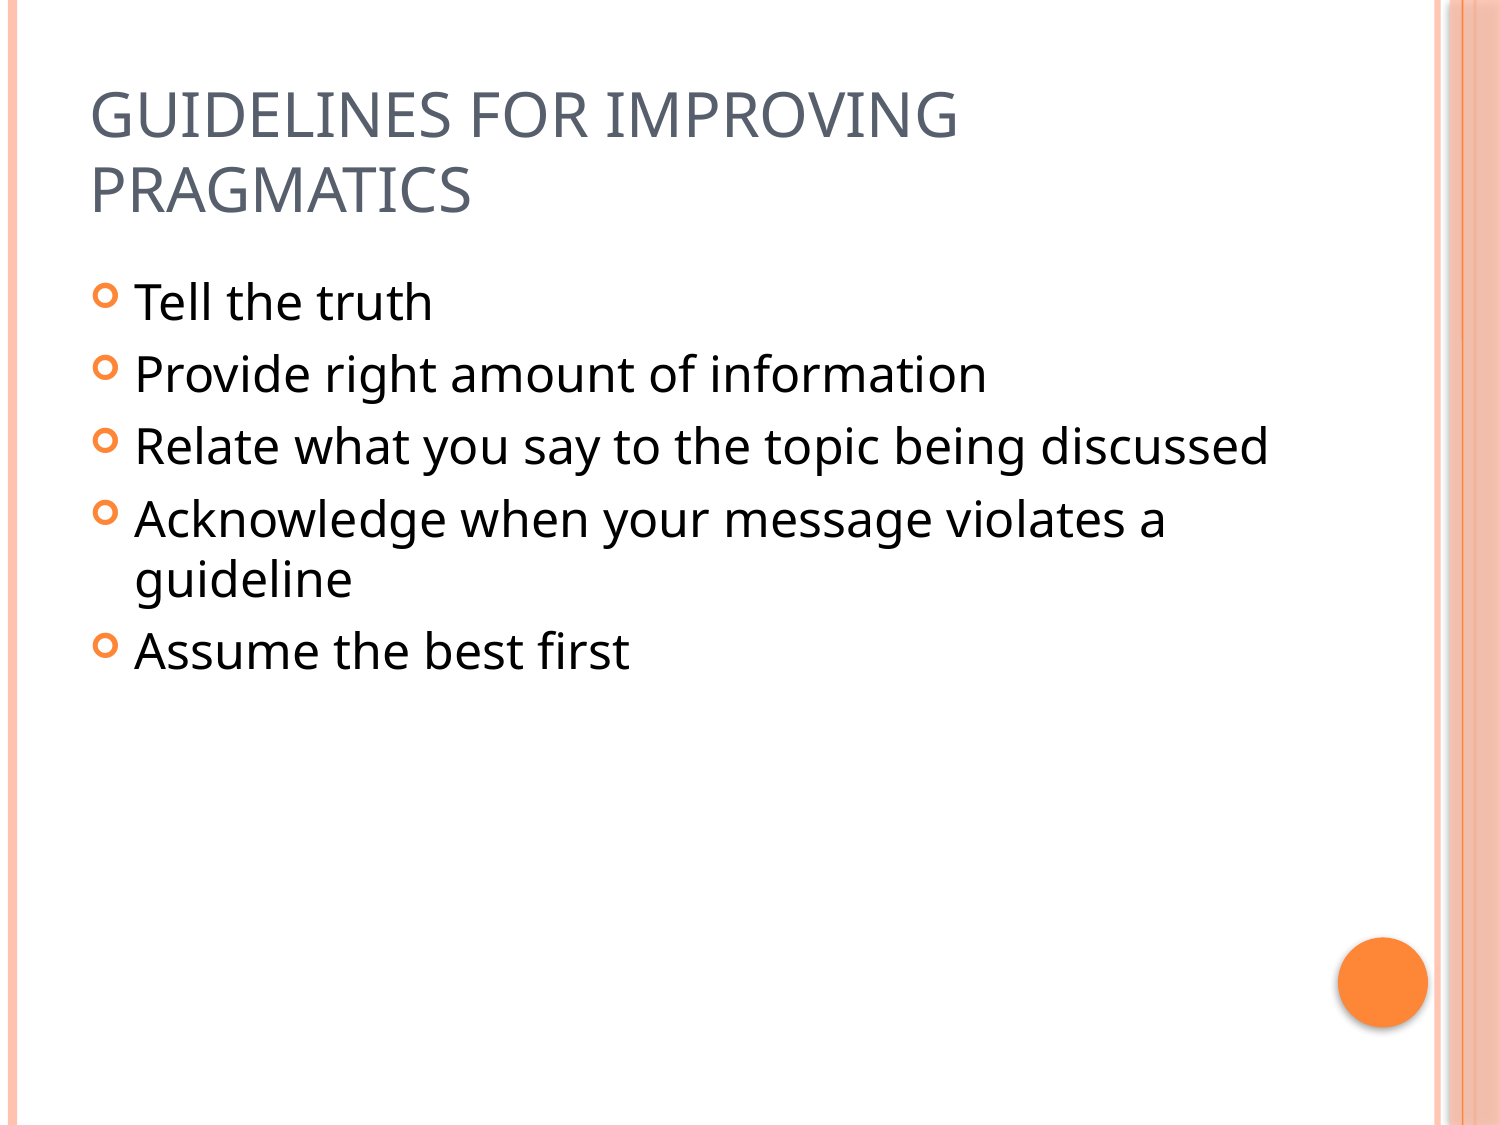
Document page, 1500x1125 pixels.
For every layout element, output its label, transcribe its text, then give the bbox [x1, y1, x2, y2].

list Tell the truth Provide right amount of information Relate what you say to the topic being discussed Acknowledge when your message violates a guideline Assume the best first [75, 262, 1300, 1062]
title Guidelines for improving pragmatics [75, 45, 1300, 233]
